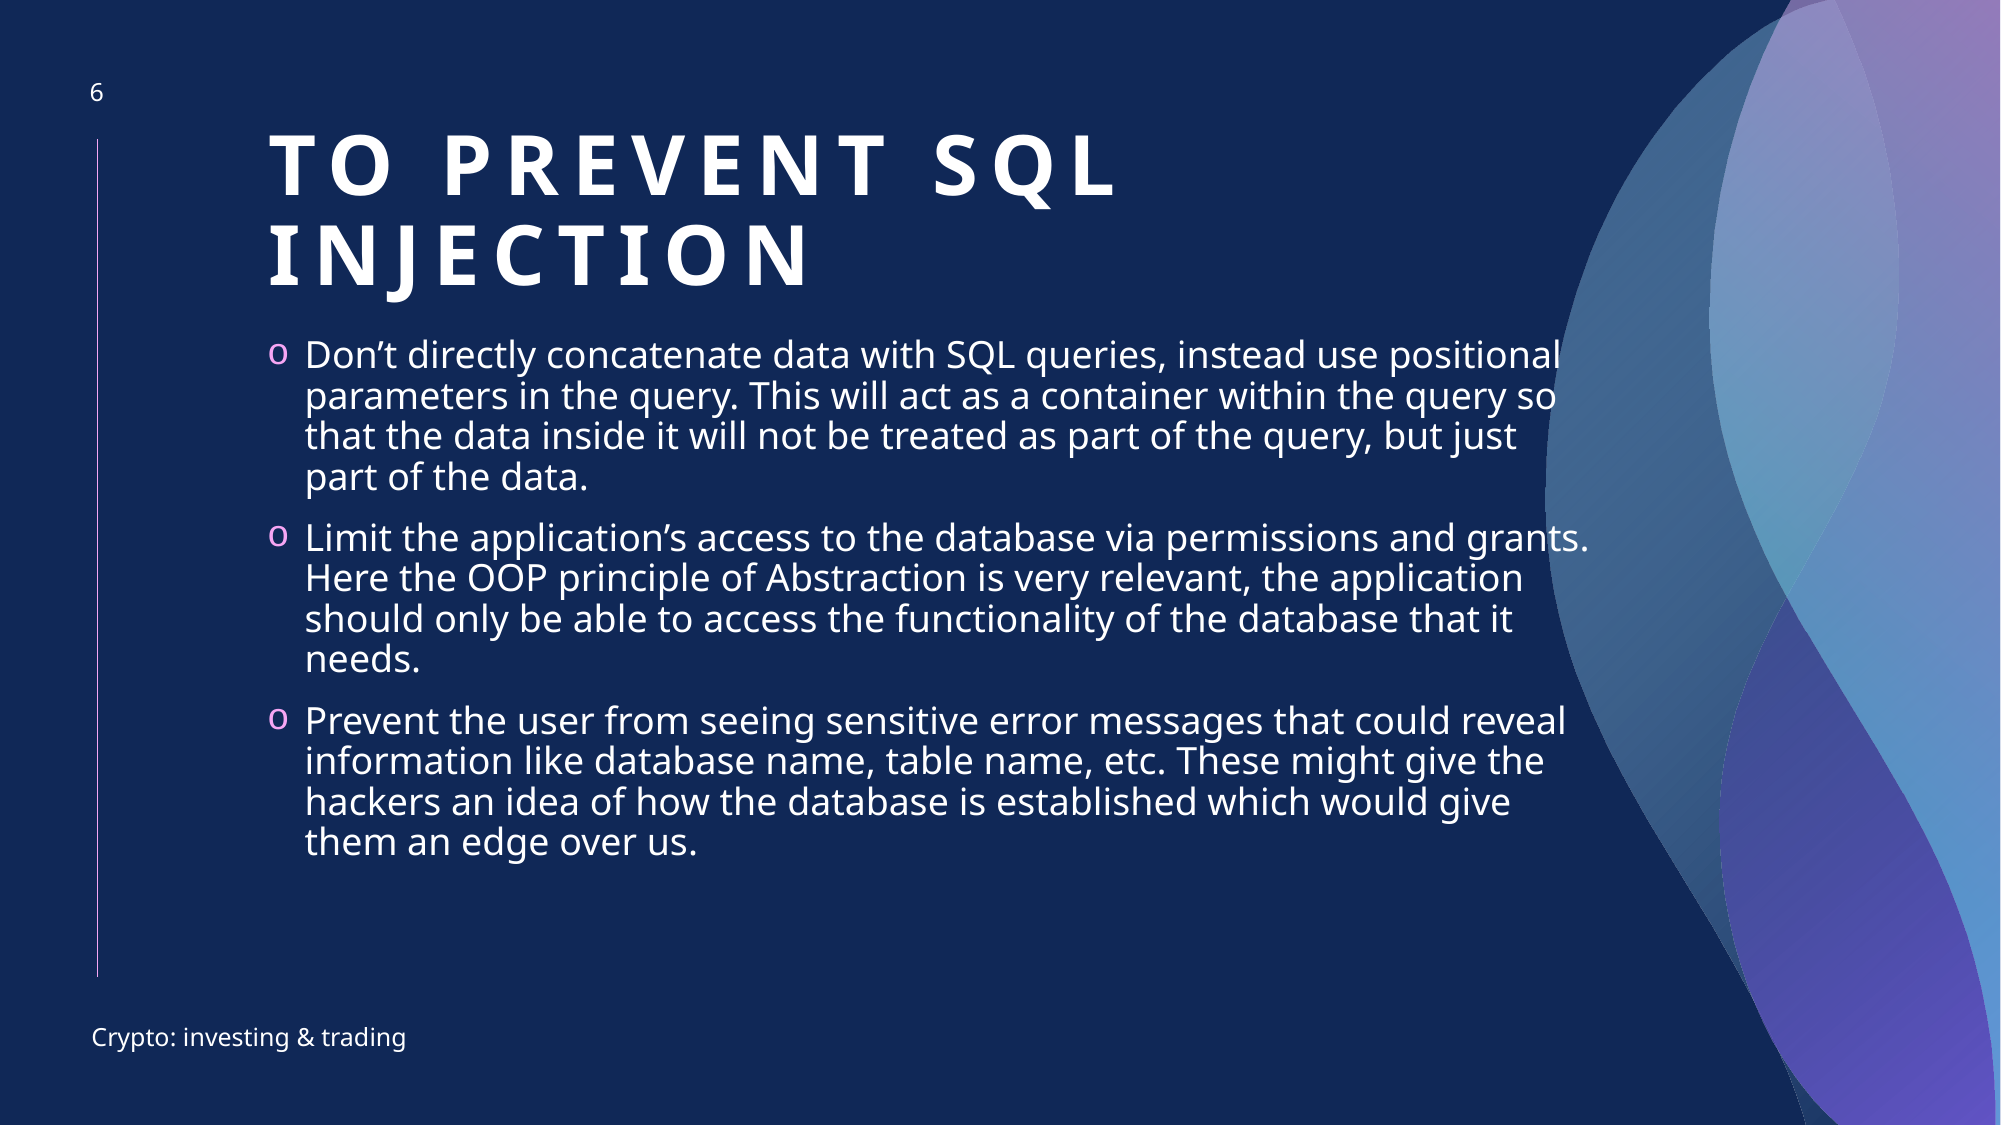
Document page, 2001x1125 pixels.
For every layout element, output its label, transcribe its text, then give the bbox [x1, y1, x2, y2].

footer Crypto: investing & trading [76, 1015, 459, 1061]
title To Prevent sql injection [253, 135, 1710, 311]
list Don’t directly concatenate data with SQL queries, instead use positional parameters in the query. This will act as a container within the query so that the data inside it will not be treated as part of the query, but just part of the data. Limit the application’s access to the database via permissions and grants. Here the OOP principle of Abstraction is very relevant, the application should only be able to access the functionality of the database that it needs. Prevent the user from seeing sensitive error messages that could reveal information like database name, table name, etc. These might give the hackers an idea of how the database is established which would give them an edge over us. [251, 328, 1608, 873]
slide_number 6 [53, 67, 140, 119]
